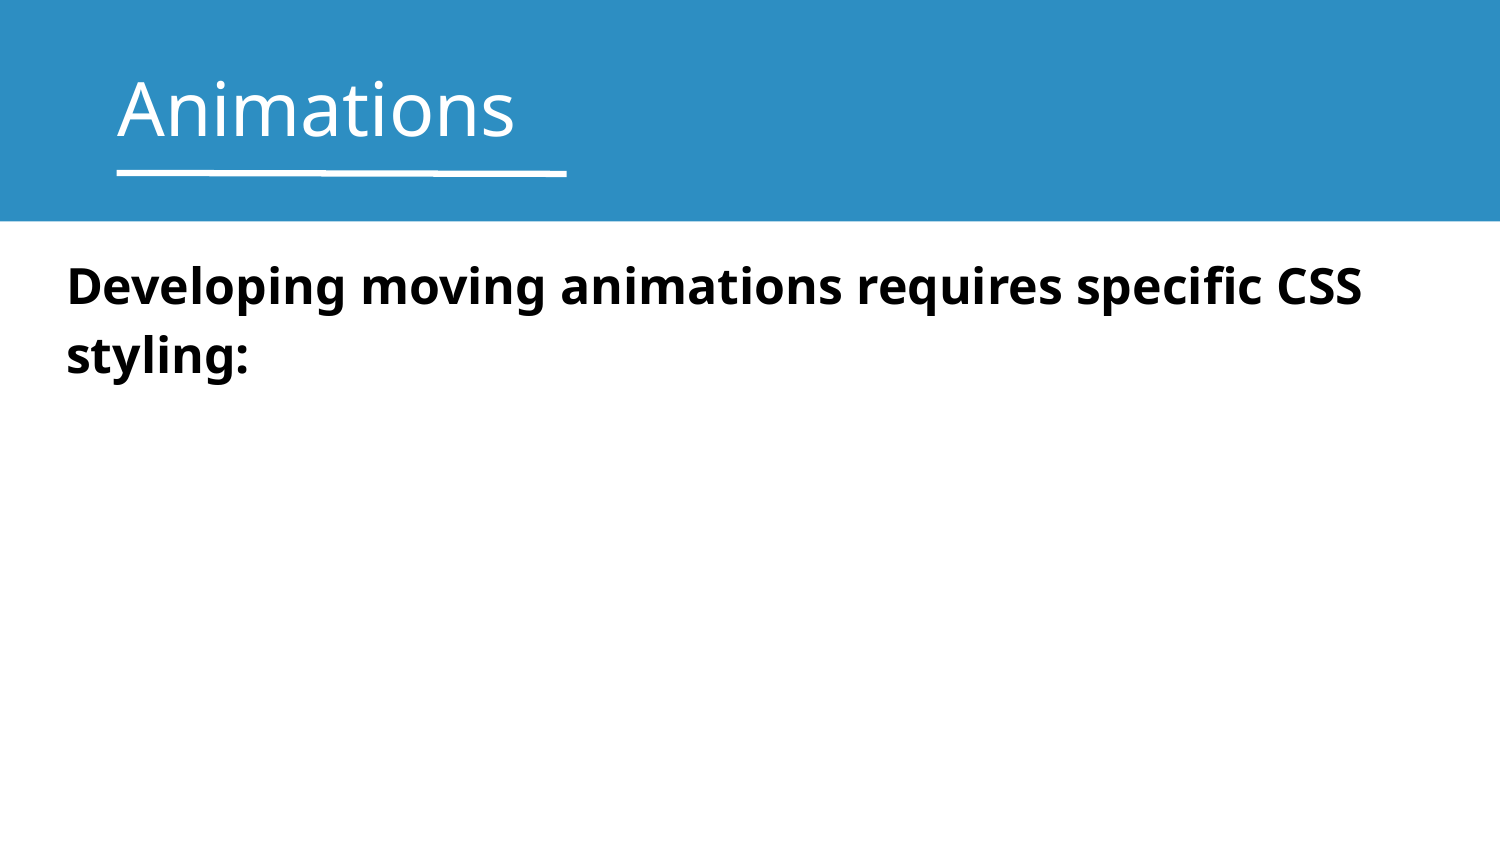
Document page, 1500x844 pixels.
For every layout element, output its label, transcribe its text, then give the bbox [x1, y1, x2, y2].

list Developing moving animations requires specific CSS styling: [51, 230, 1449, 791]
title Animations [102, 46, 1500, 141]
